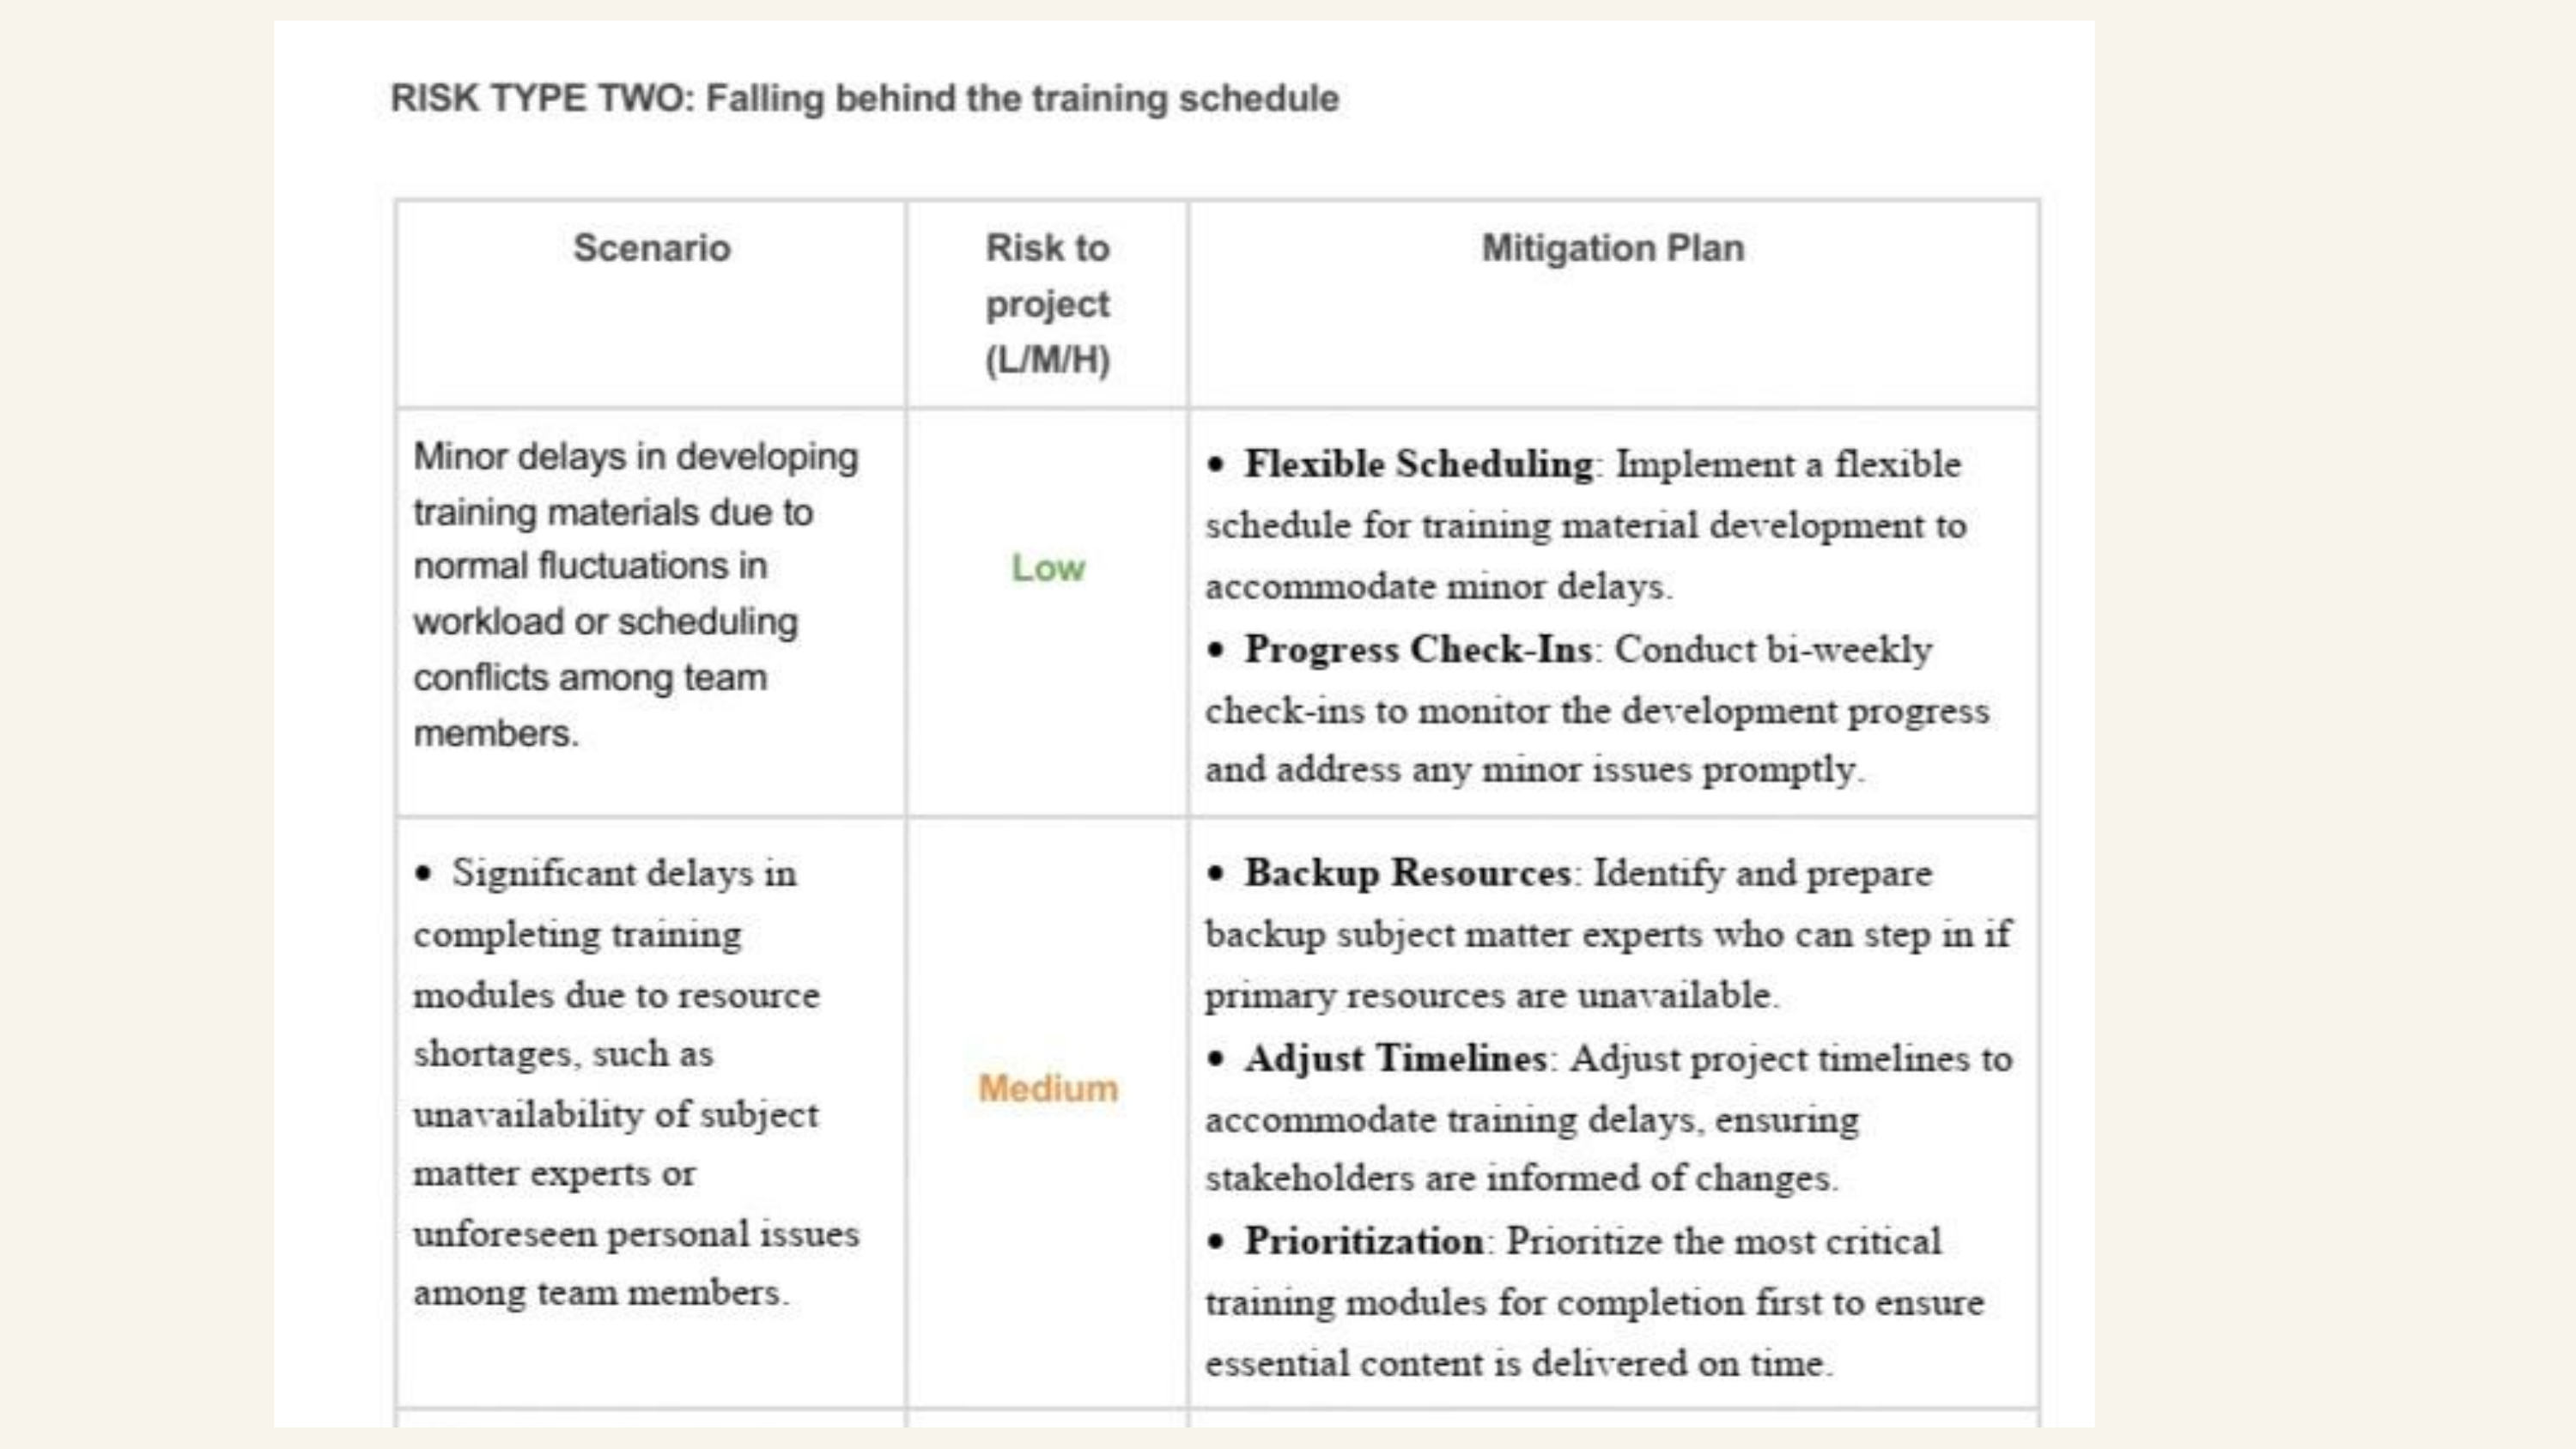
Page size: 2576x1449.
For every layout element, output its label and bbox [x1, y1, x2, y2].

text_box [274, 21, 2095, 1428]
